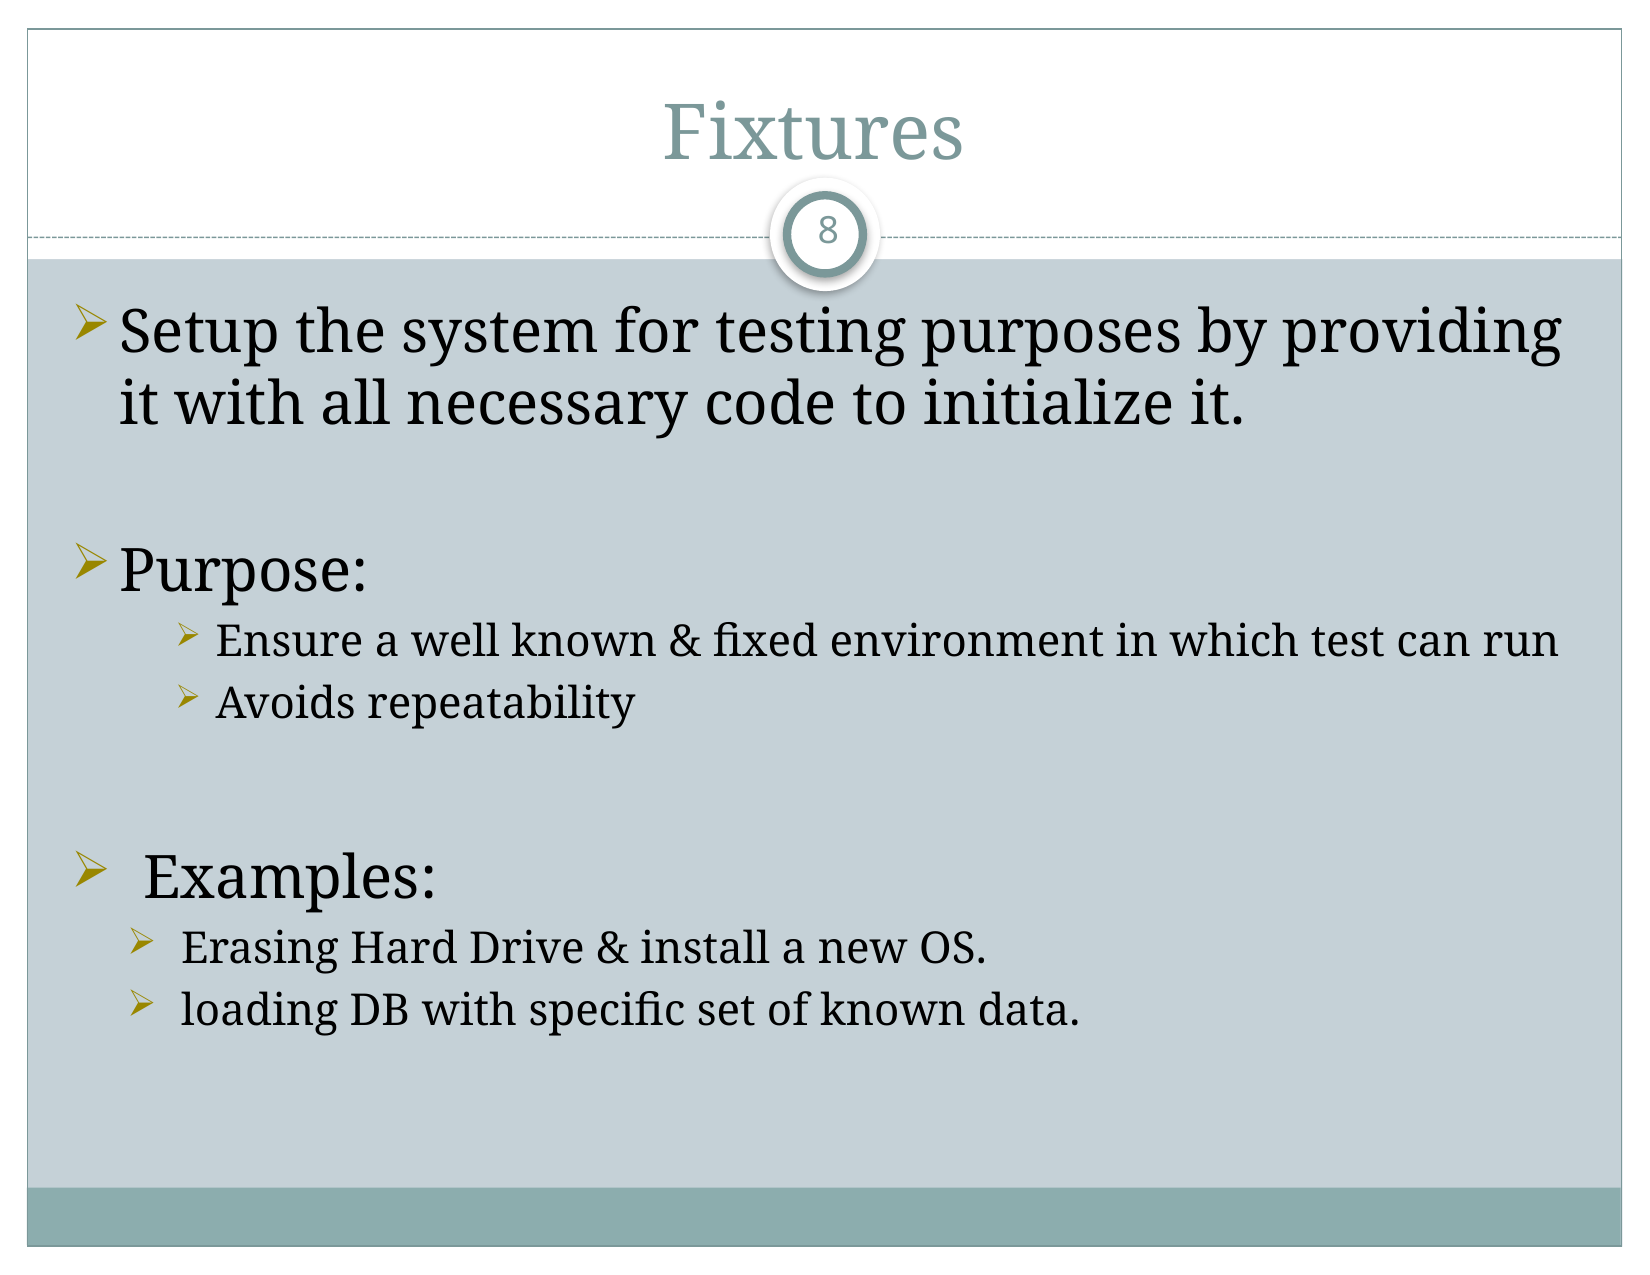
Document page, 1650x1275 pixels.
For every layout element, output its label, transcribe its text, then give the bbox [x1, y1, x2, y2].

slide_number 7 [787, 190, 870, 273]
list Setup the system for testing purposes by providing it with all necessary code to initialize it. Purpose: Ensure a well known & fixed environment in which test can run Avoids repeatability Examples: Erasing Hard Drive & install a new OS. loading DB with specific set of known data. [54, 283, 1589, 1134]
title Fixtures [54, 42, 1595, 184]
